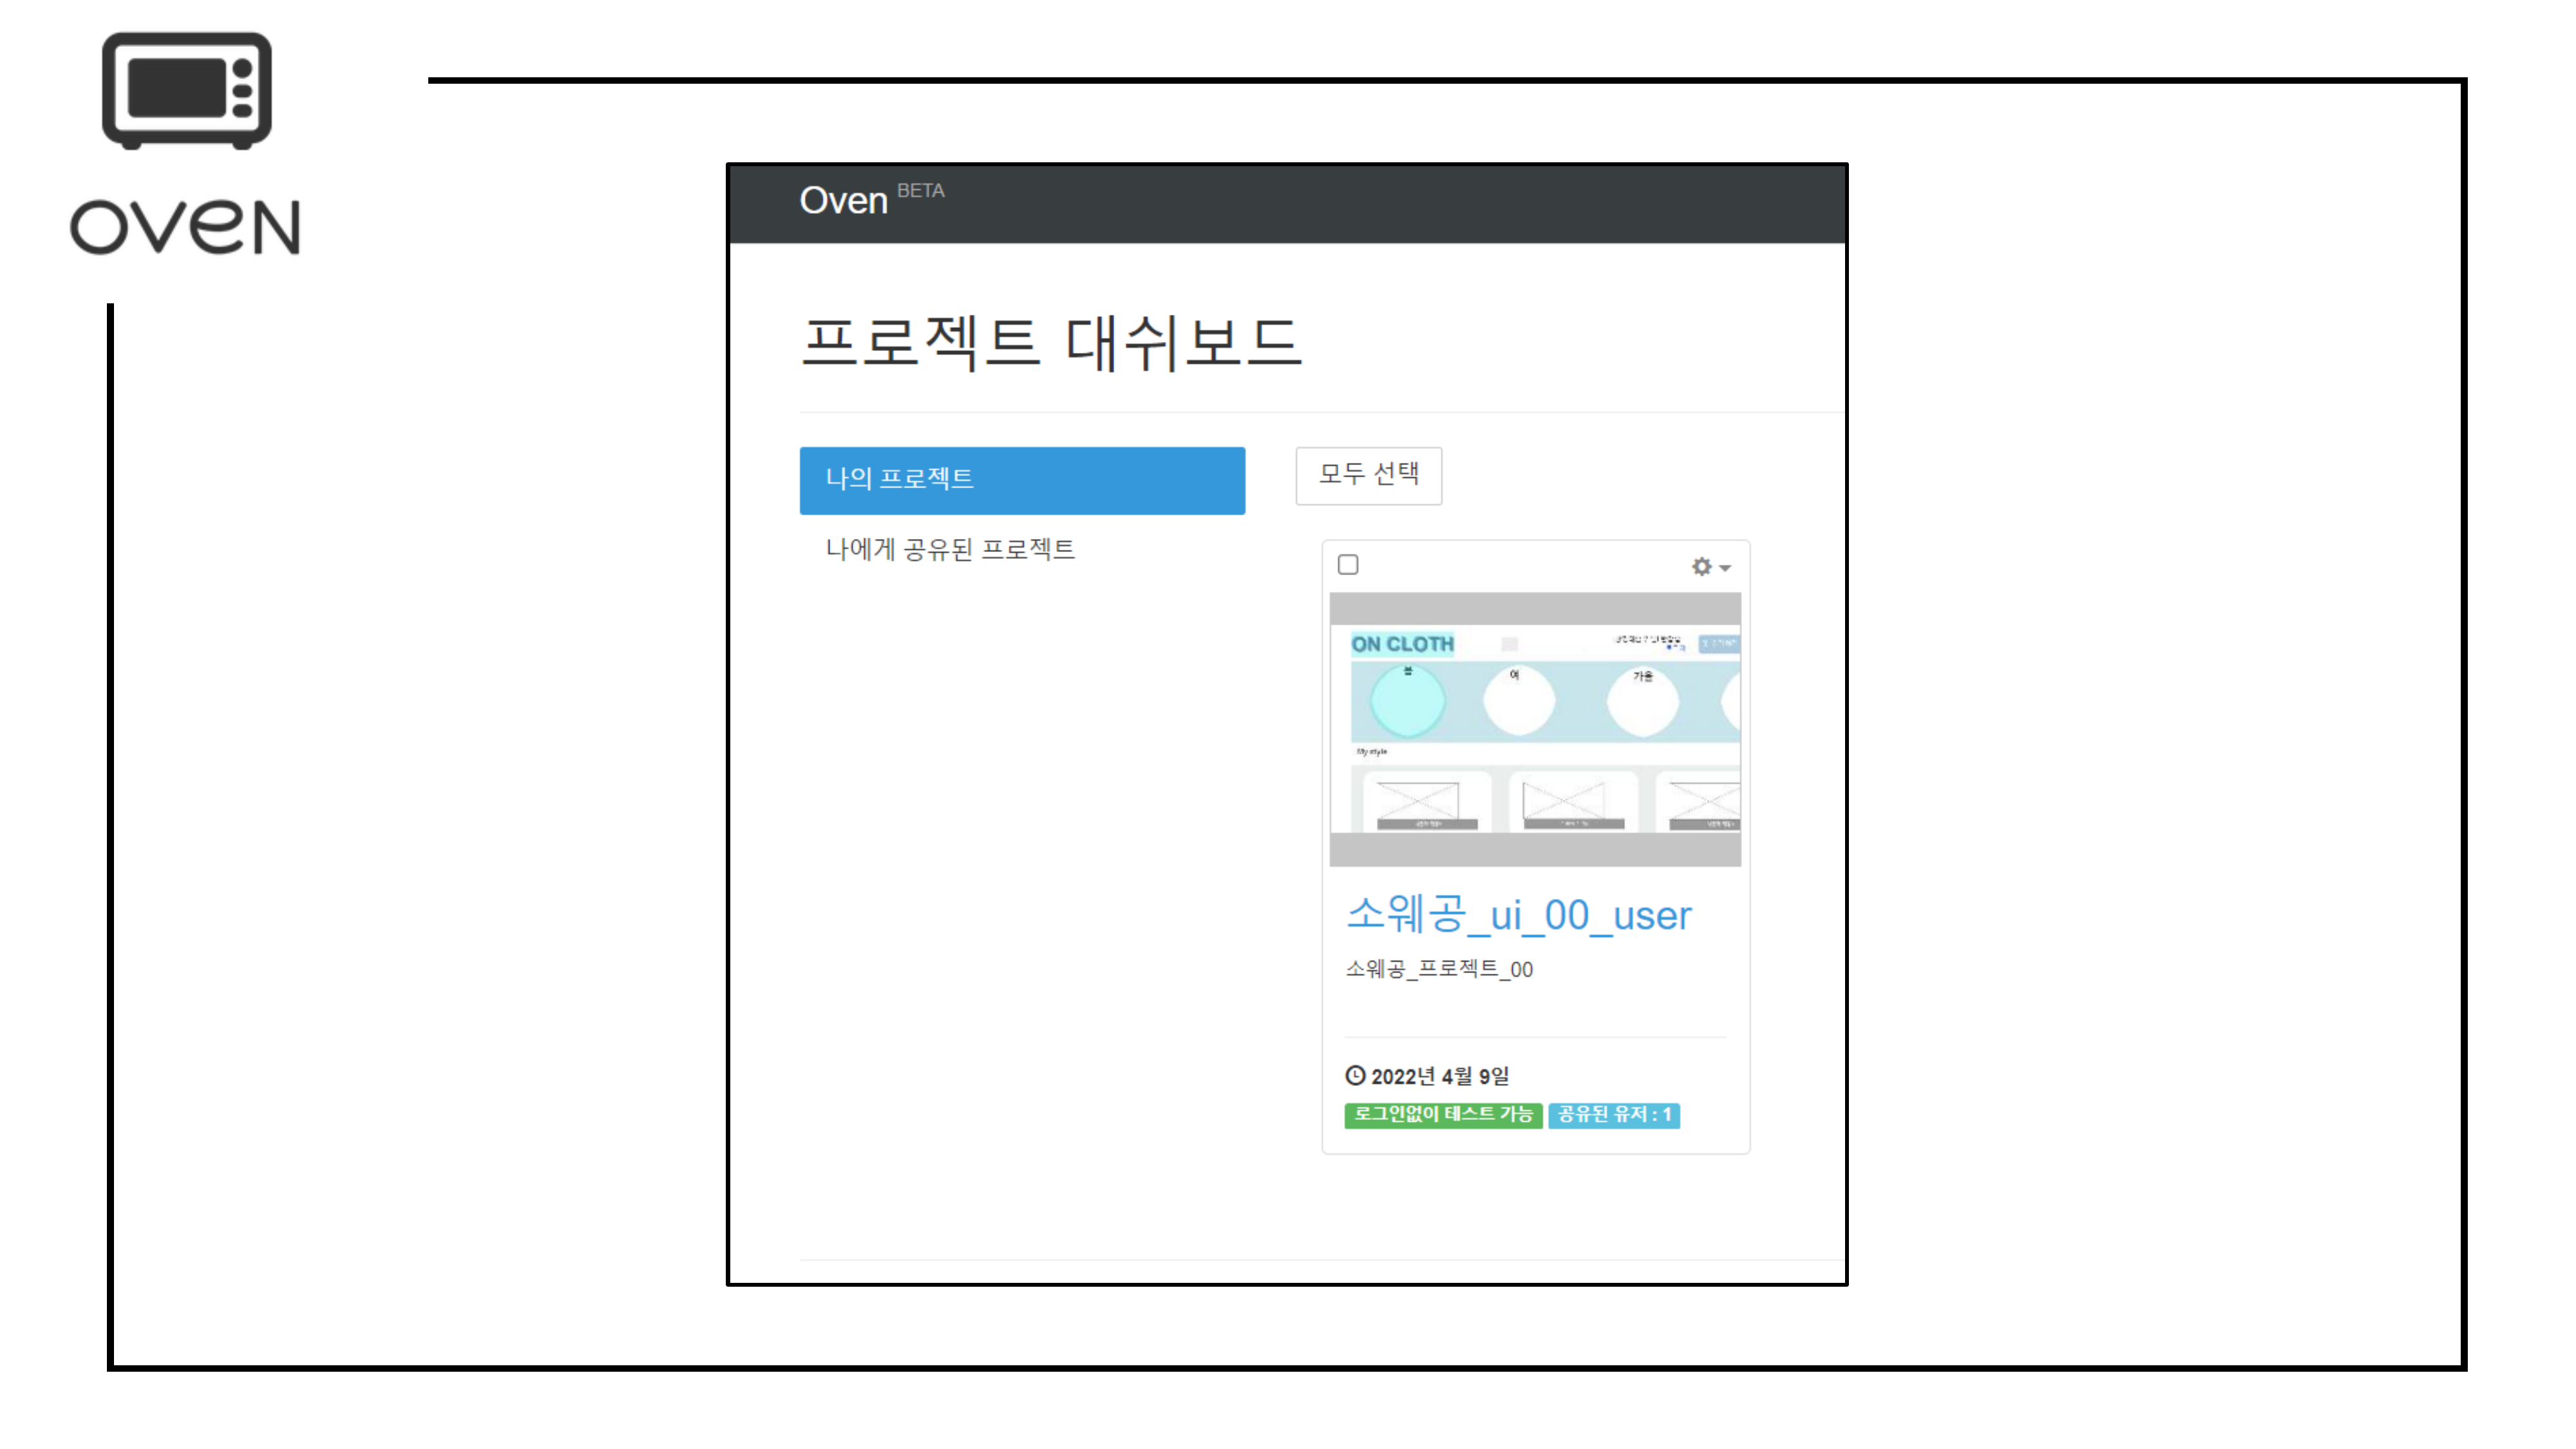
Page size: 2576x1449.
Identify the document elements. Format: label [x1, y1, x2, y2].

picture [0, 0, 428, 303]
text_box [110, 80, 2465, 1369]
picture [730, 166, 1845, 1283]
